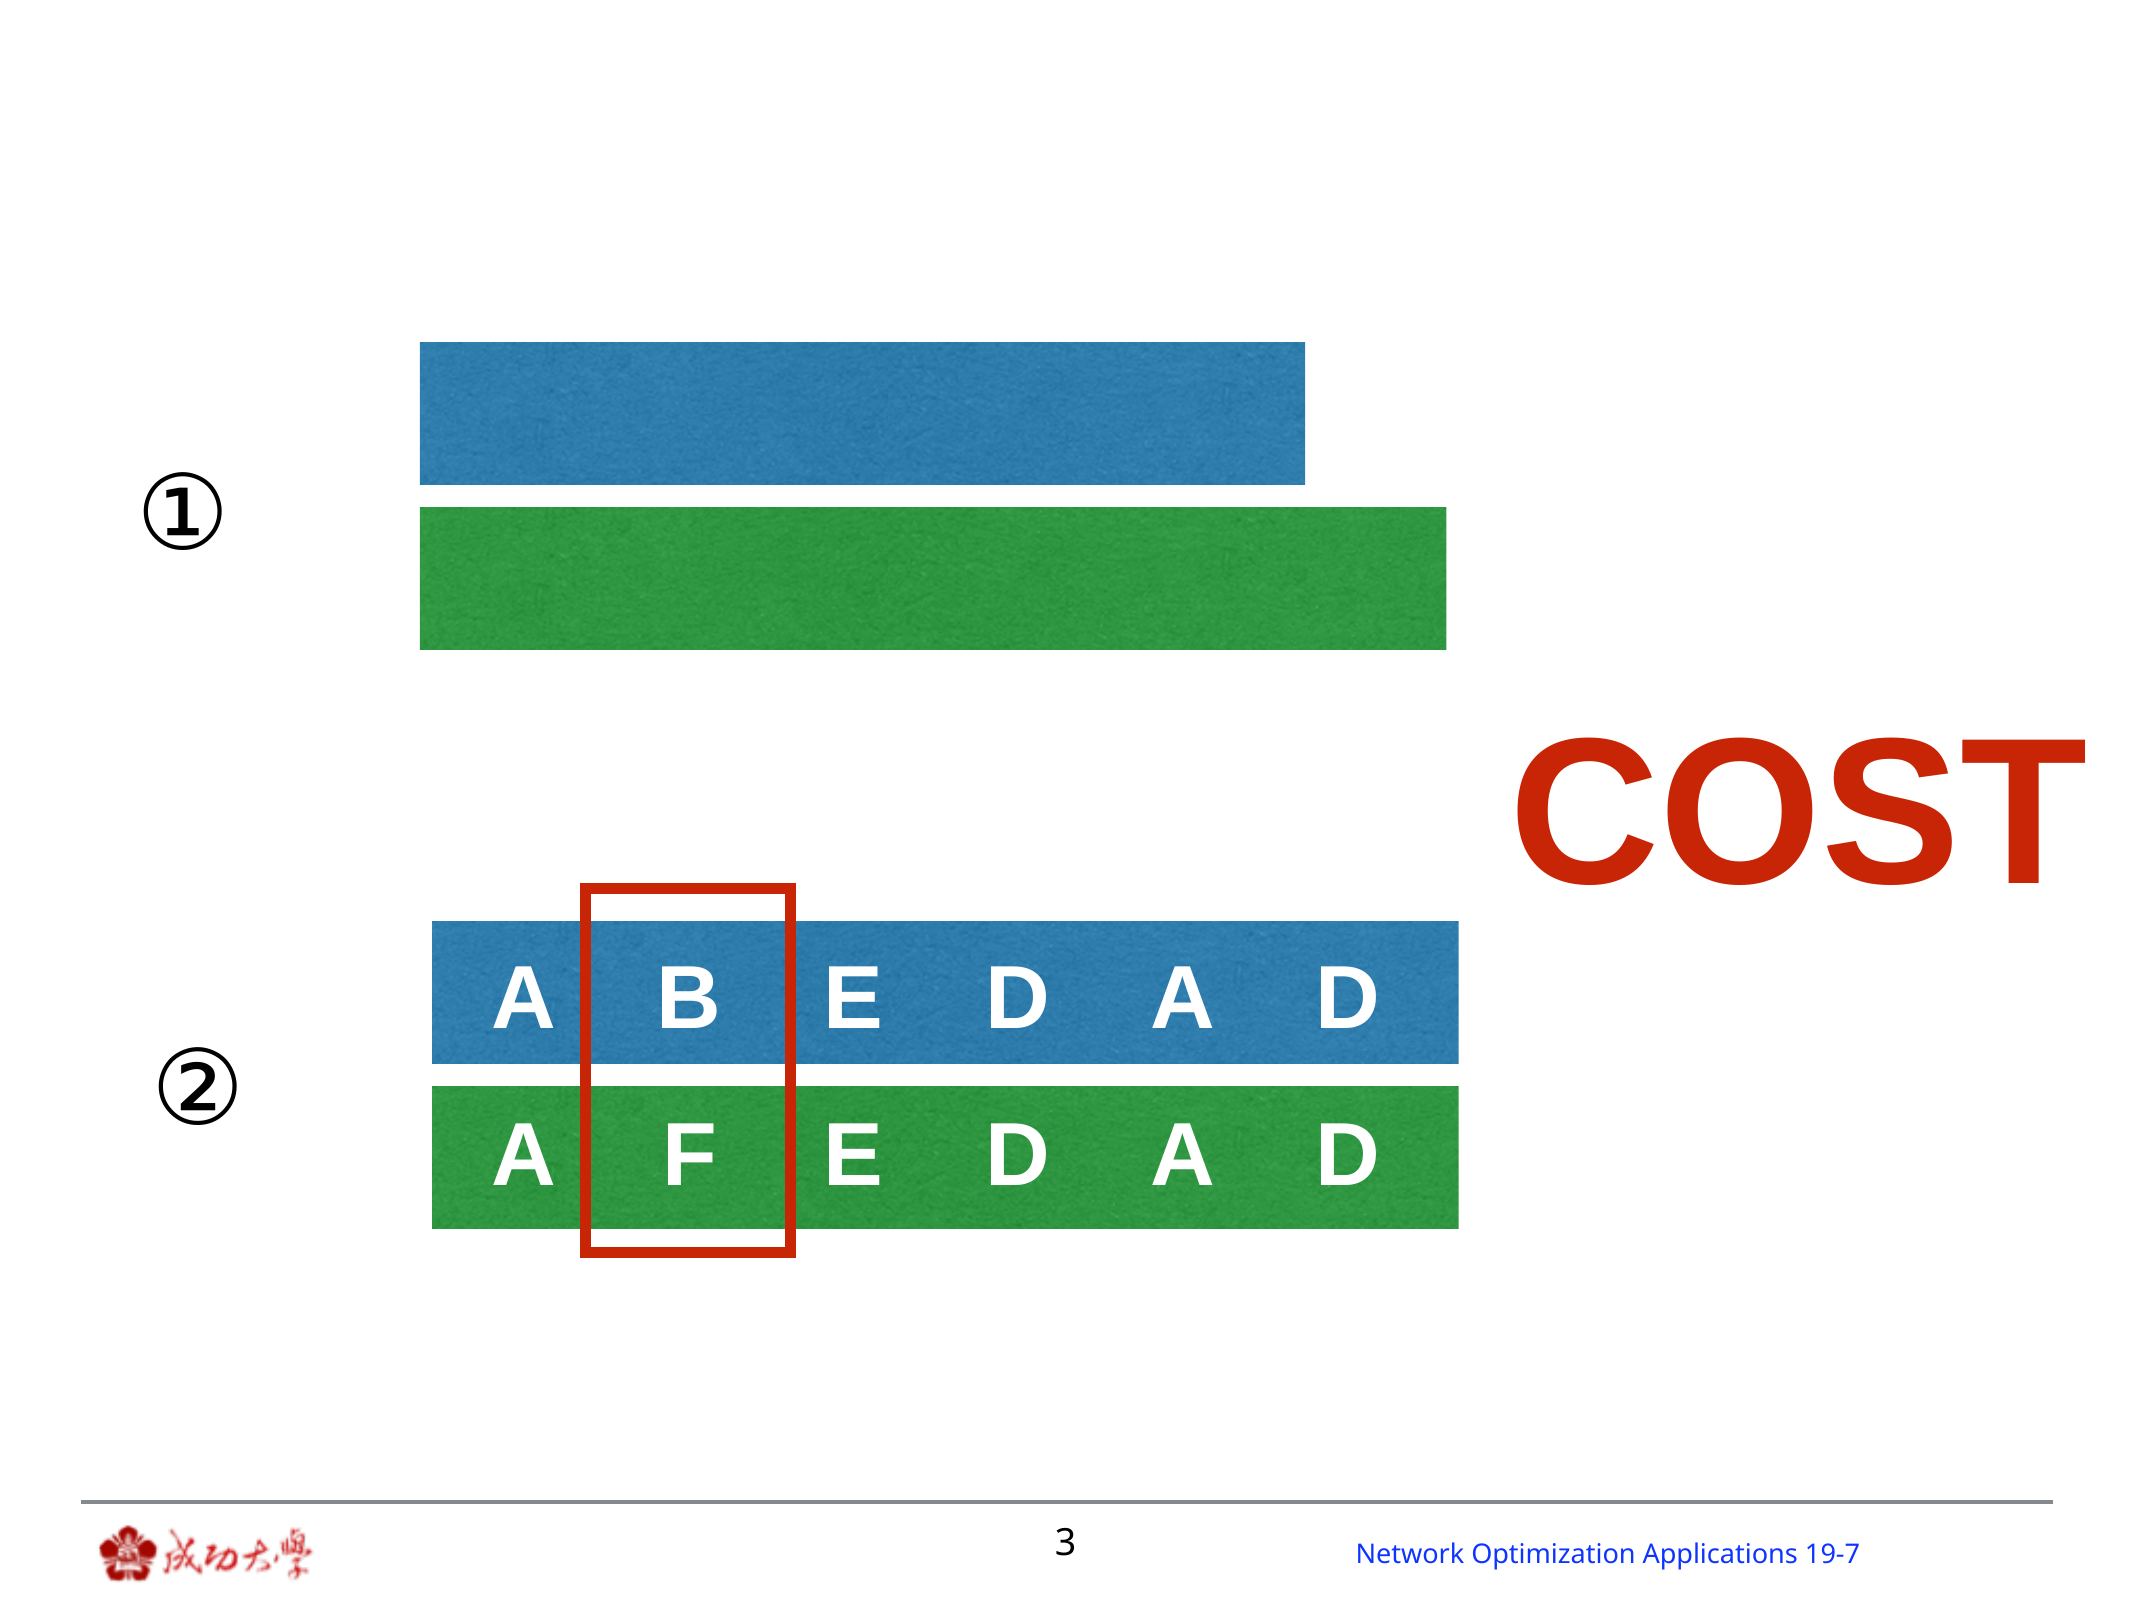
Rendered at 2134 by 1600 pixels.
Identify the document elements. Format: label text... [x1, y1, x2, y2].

text_box D [977, 930, 1059, 1055]
text_box A [1142, 1087, 1224, 1212]
text_box [432, 921, 585, 1064]
text_box [585, 888, 791, 1253]
text_box A [482, 1087, 565, 1212]
text_box E [814, 1087, 892, 1212]
text_box [419, 507, 1447, 650]
text_box D [1306, 1087, 1389, 1212]
text_box ② [115, 1011, 281, 1154]
text_box A [482, 930, 565, 1055]
text_box D [1306, 930, 1389, 1055]
text_box [419, 342, 1306, 485]
text_box [791, 1086, 1459, 1229]
text_box COST [1501, 666, 2097, 934]
text_box [432, 1086, 585, 1229]
text_box E [814, 930, 892, 1055]
text_box [791, 921, 1459, 1064]
text_box D [977, 1087, 1059, 1212]
text_box A [1142, 930, 1224, 1055]
text_box ① [88, 436, 239, 579]
slide_number 3 [1045, 1517, 1086, 1581]
picture [96, 1524, 316, 1585]
